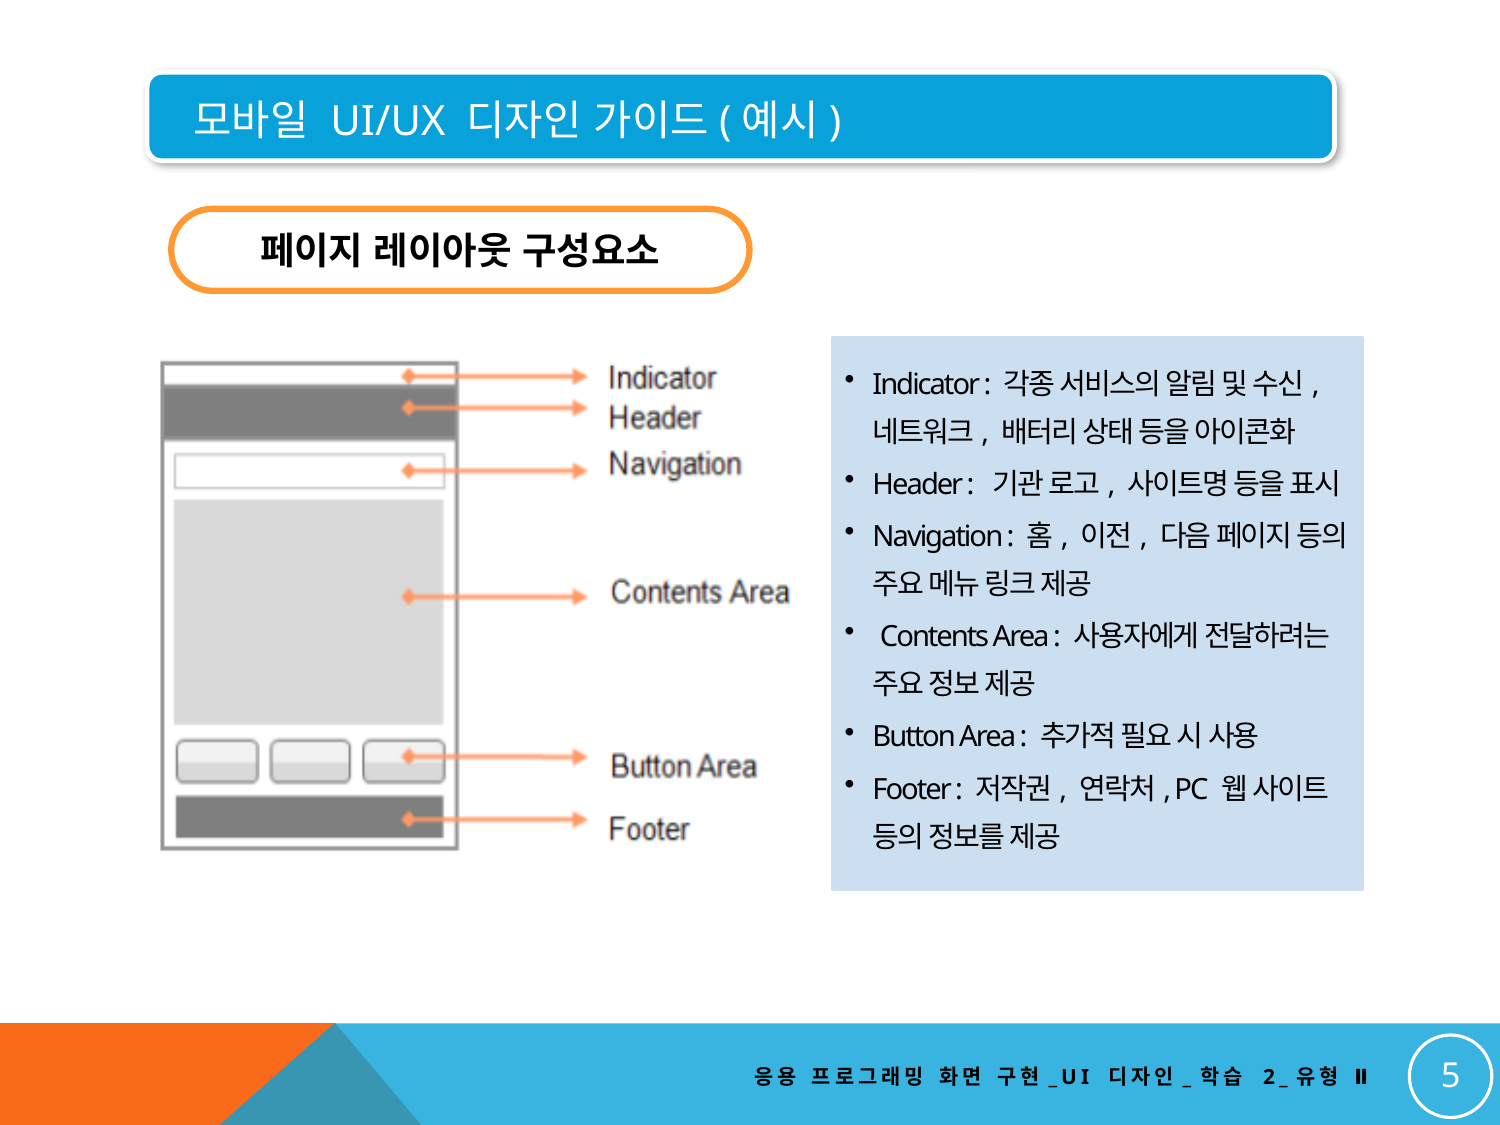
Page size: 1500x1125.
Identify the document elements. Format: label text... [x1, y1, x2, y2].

text_box Indicator : 각종 서비스의 알림 및 수신, 네트워크, 배터리 상태 등을 아이콘화 Header : 기관 로고, 사이트명 등을 표시 Navigation : 홈, 이전, 다음 페이지 등의 주요 메뉴 링크 제공 Contents Area : 사용자에게 전달하려는 주요 정보 제공 Button Area : 추가적 필요 시 사용 Footer : 저작권, 연락처, PC 웹 사이트 등의 정보를 제공 [831, 336, 1364, 891]
footer 응용 프로그래밍 화면 구현_UI 디자인_학습 2_유형 Ⅱ [608, 1053, 1384, 1099]
picture [159, 347, 818, 868]
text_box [146, 71, 1335, 162]
text_box 페이지 레이아웃 구성요소 [171, 208, 750, 291]
slide_number 5 [1407, 1033, 1494, 1120]
